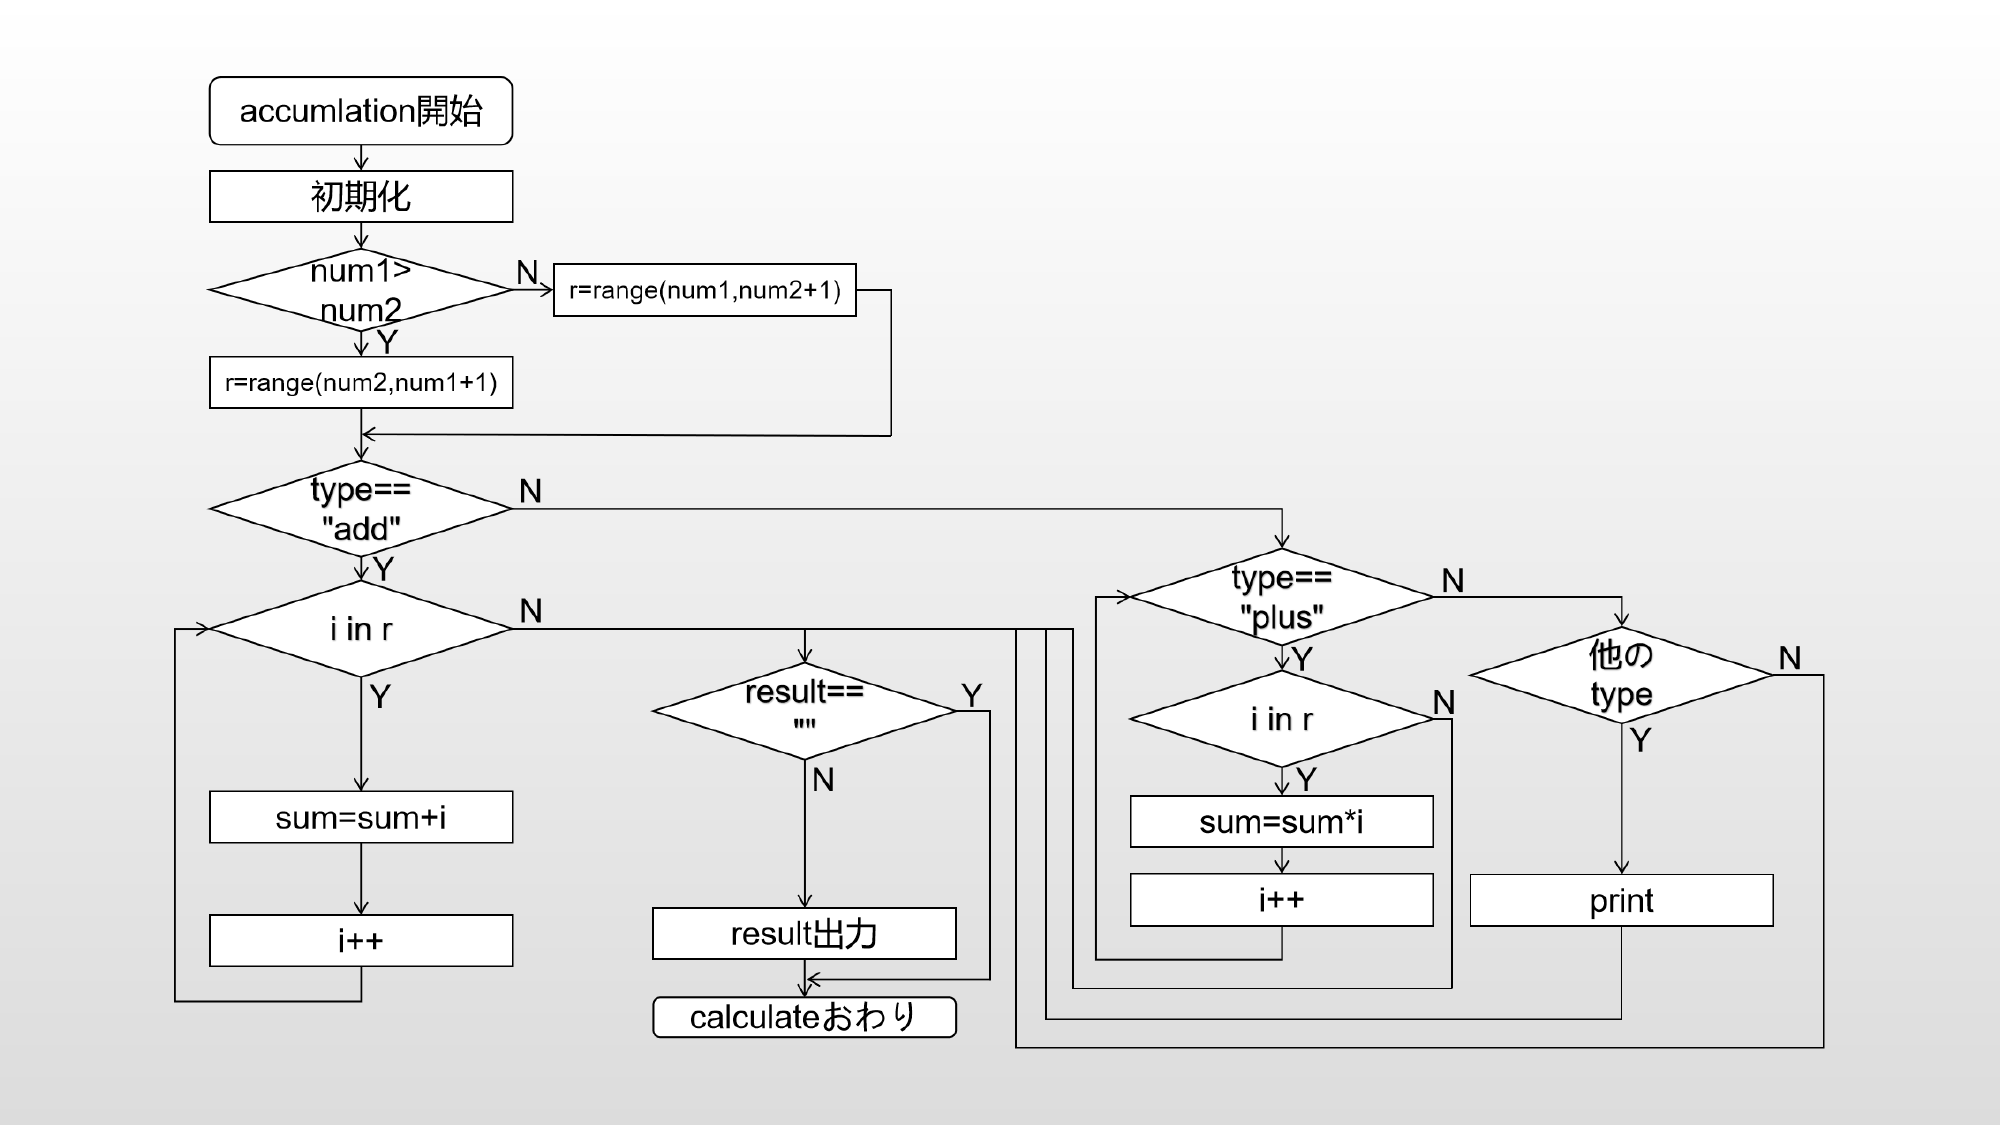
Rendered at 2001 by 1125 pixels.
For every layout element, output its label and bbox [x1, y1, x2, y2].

picture [174, 76, 1825, 1049]
